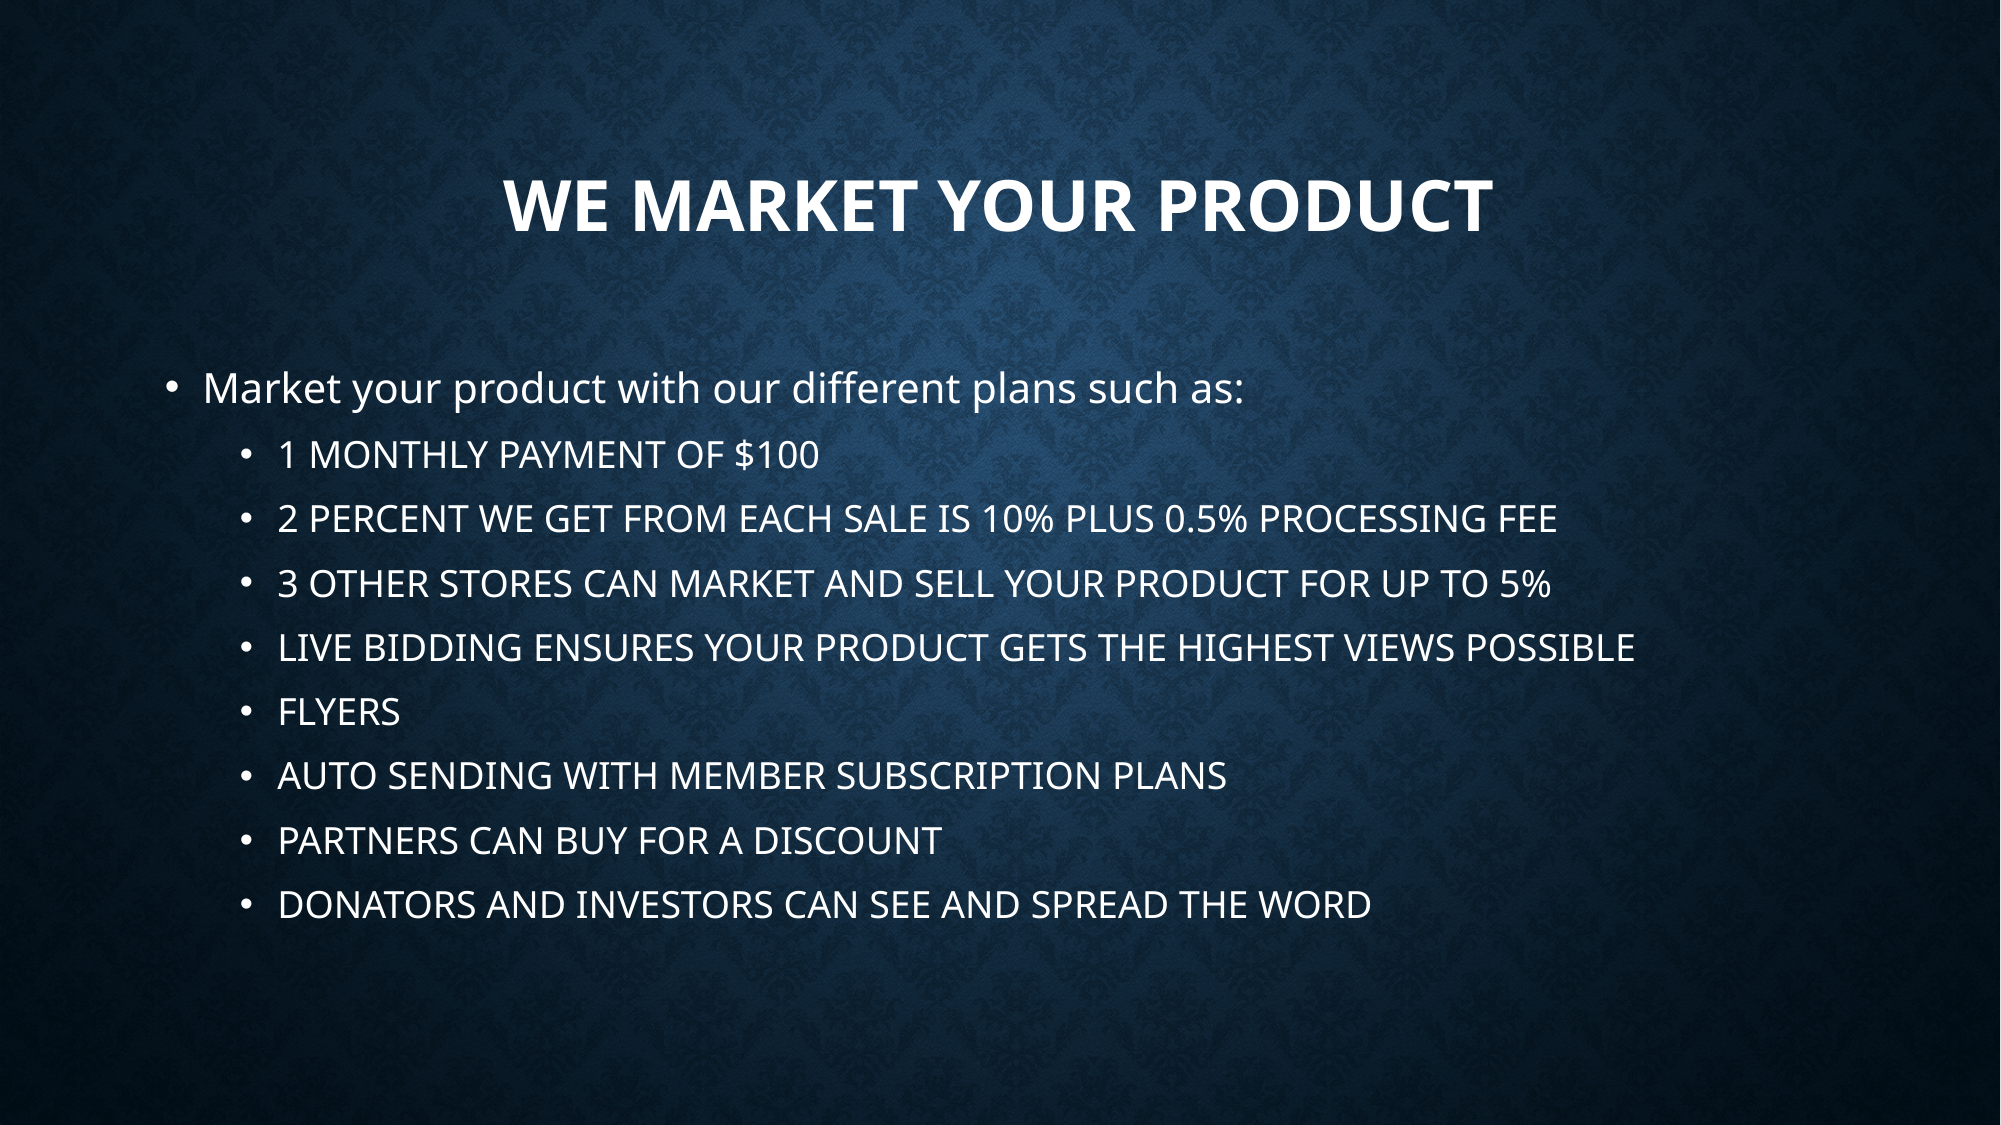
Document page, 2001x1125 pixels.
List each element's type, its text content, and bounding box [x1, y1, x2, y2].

title We Market your product [149, 99, 1849, 318]
list Market your product with our different plans such as: 1 MONTHLY PAYMENT OF $100 2 PERCENT WE GET FROM EACH SALE IS 10% PLUS 0.5% PROCESSING FEE 3 OTHER STORES CAN MARKET AND SELL YOUR PRODUCT FOR UP TO 5% LIVE BIDDING ENSURES YOUR PRODUCT GETS THE HIGHEST VIEWS POSSIBLE FLYERS AUTO SENDING WITH MEMBER SUBSCRIPTION PLANS PARTNERS CAN BUY FOR A DISCOUNT DONATORS AND INVESTORS CAN SEE AND SPREAD THE WORD [149, 343, 1849, 950]
